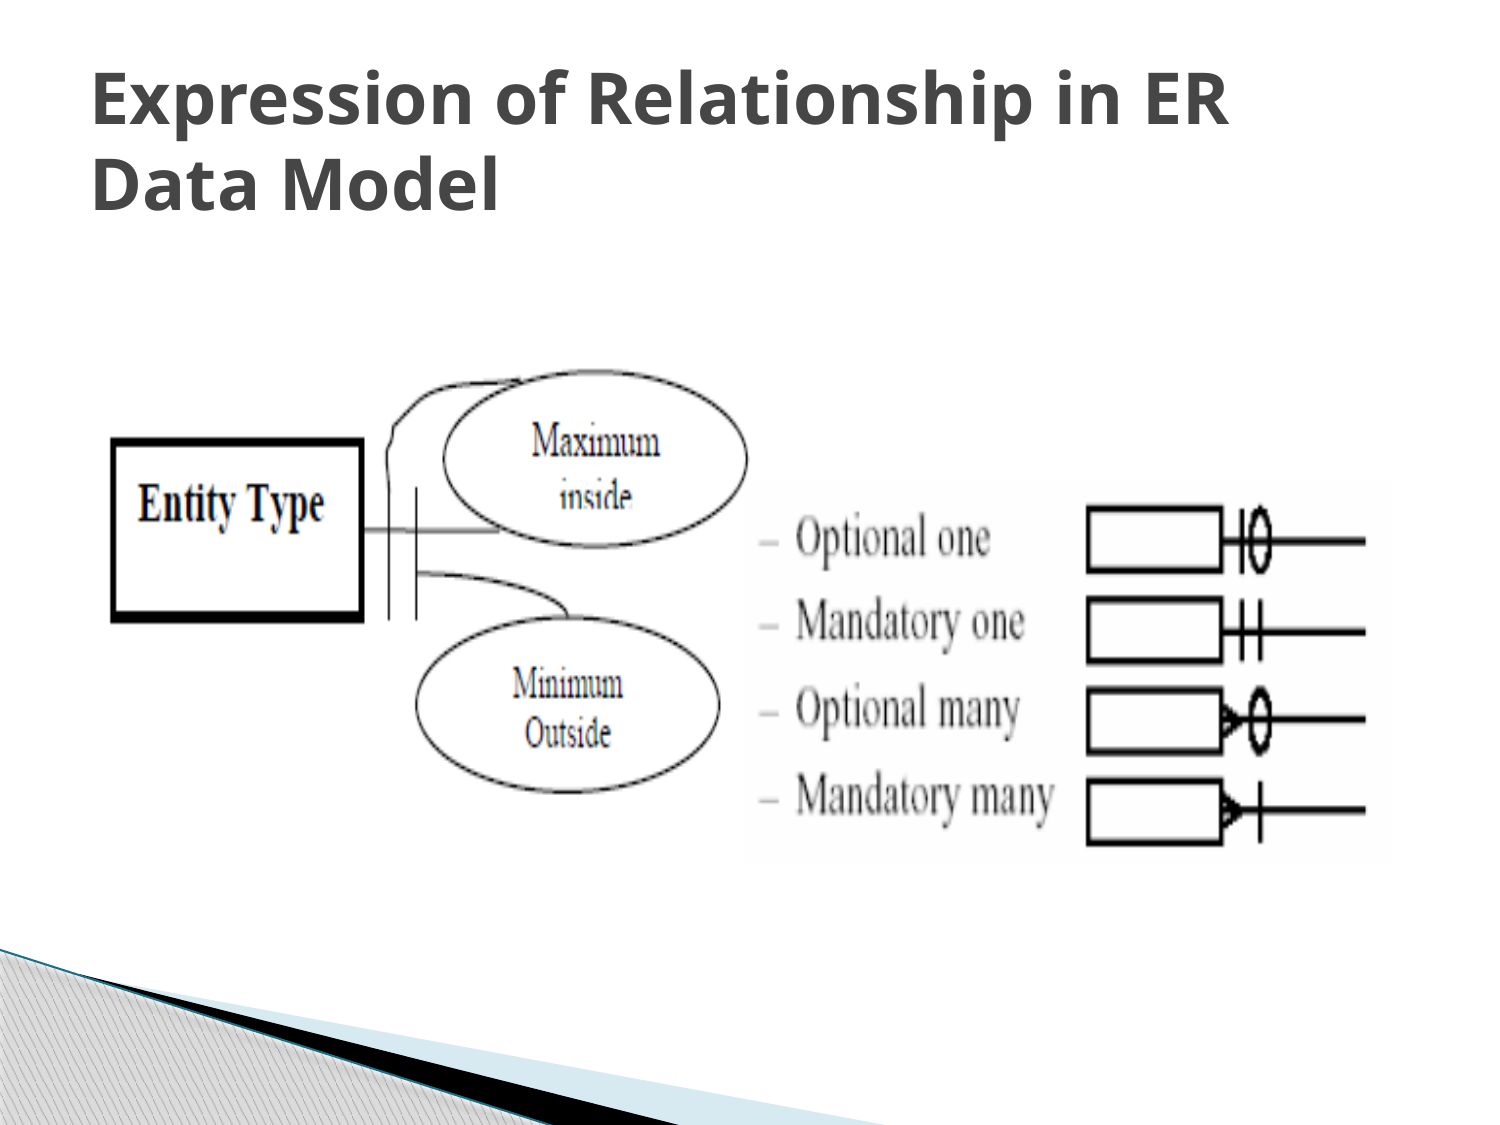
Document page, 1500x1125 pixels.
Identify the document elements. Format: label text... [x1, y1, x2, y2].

title Expression of Relationship in ER Data Model [75, 45, 1425, 233]
picture [99, 324, 1413, 863]
